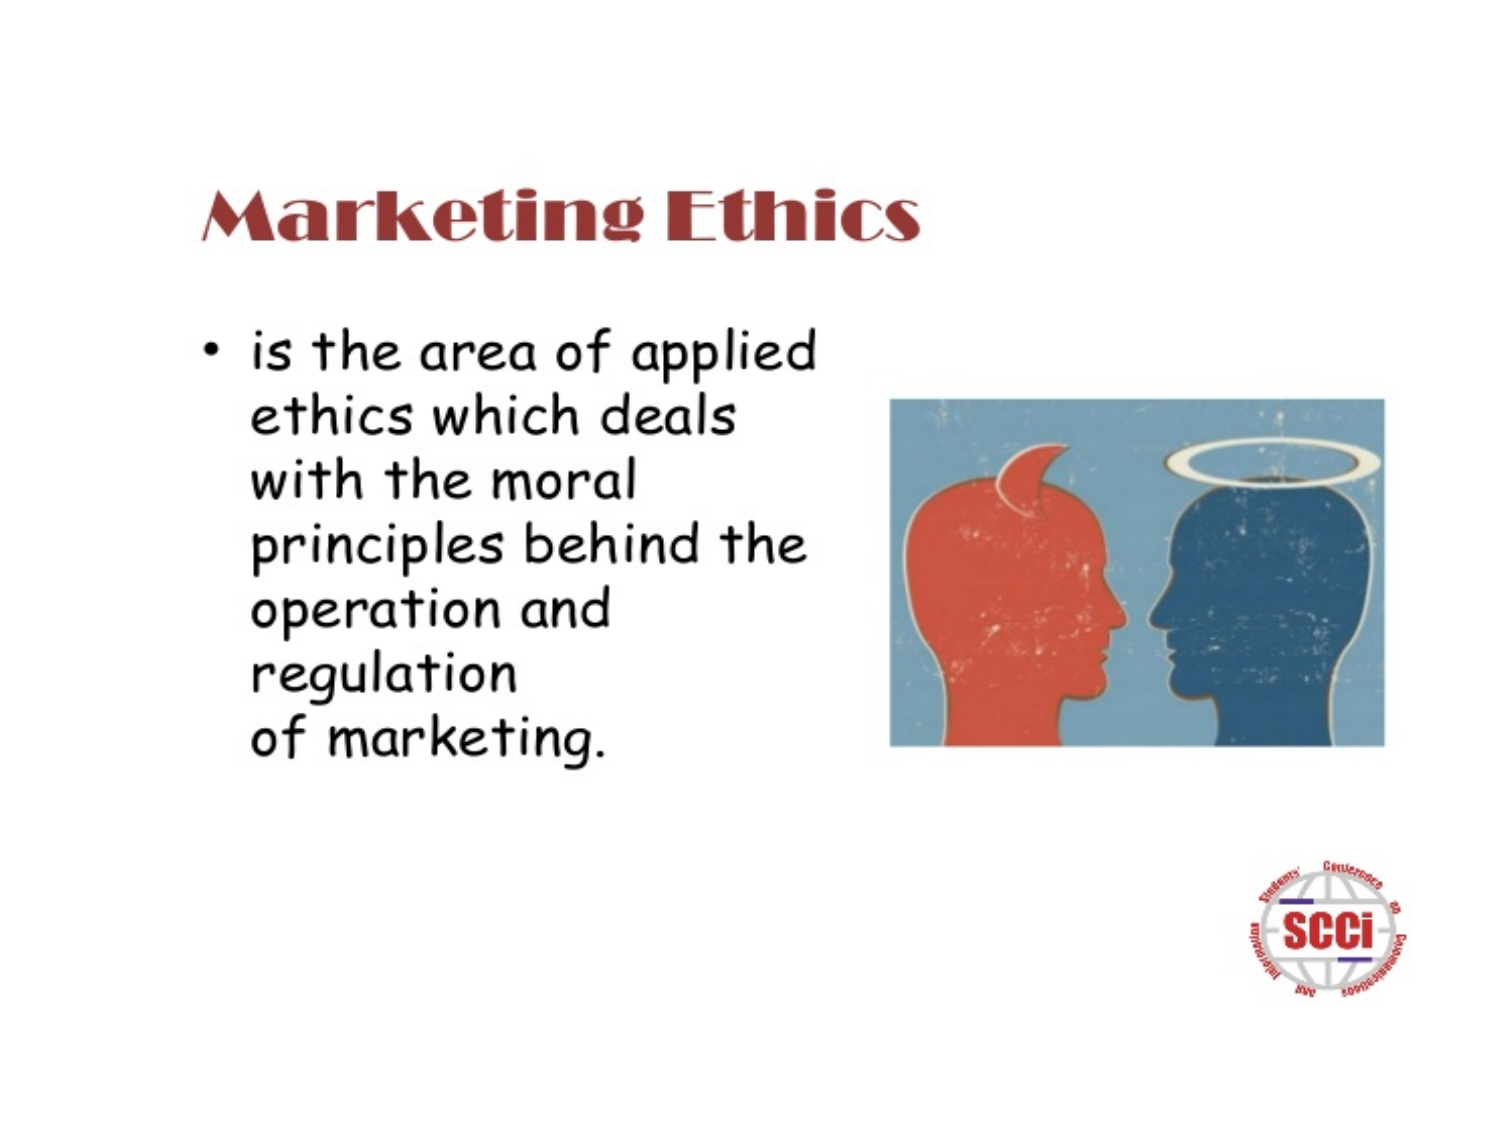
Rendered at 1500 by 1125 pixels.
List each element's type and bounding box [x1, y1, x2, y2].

list [124, 99, 1413, 1006]
